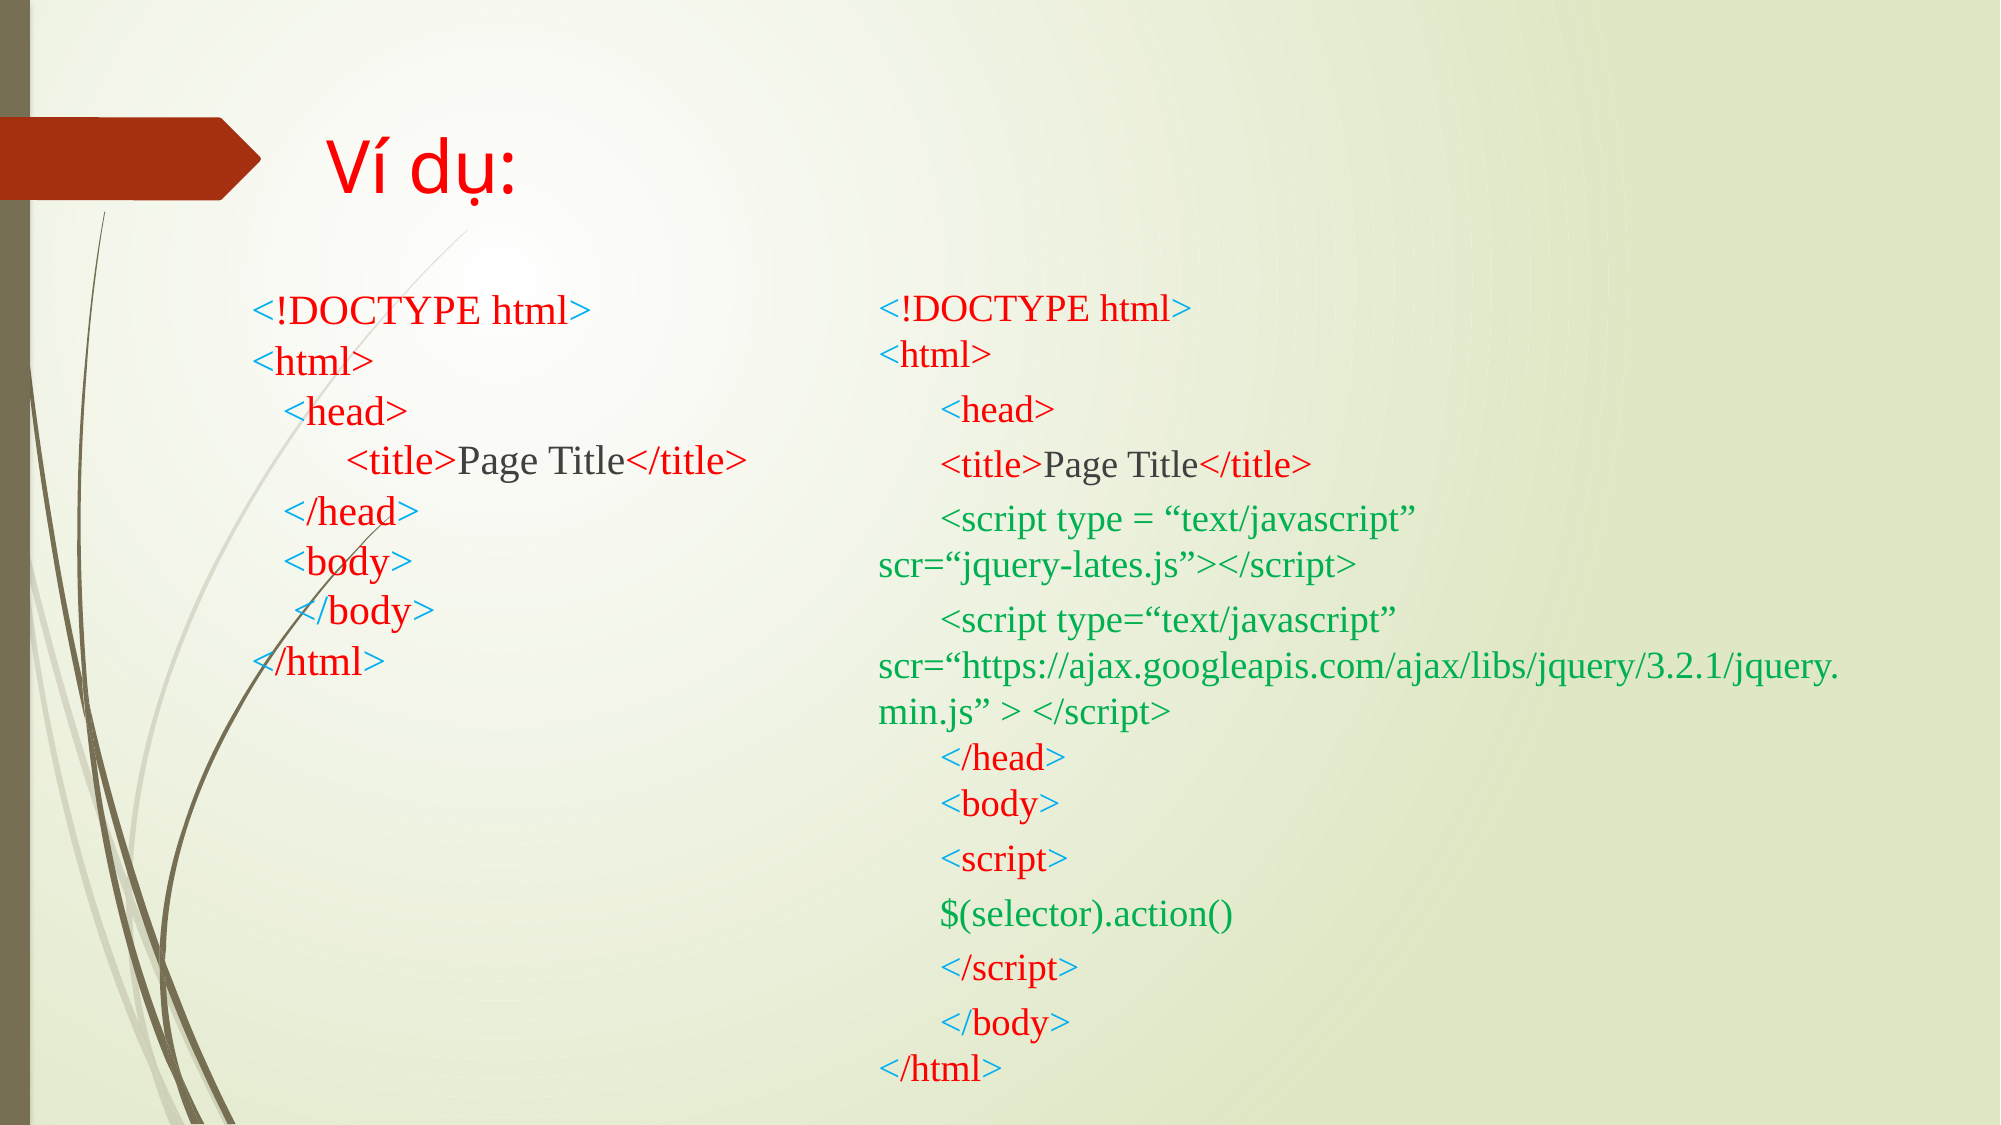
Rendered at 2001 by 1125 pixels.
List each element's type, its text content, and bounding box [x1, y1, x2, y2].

list <!DOCTYPE html> <html> <head> <title>Page Title</title> </head> <body> </body> </html> [236, 275, 821, 950]
title Ví dụ: [311, 112, 561, 217]
text_box <!DOCTYPE html> <html> <head> <title>Page Title</title> <script type = “text/javascript” scr=“jquery-lates.js”></script> <script type=“text/javascript” scr=“https://ajax.googleapis.com/ajax/libs/jquery/3.2.1/jquery.min.js” > </script> </head> <body> <script> $(selector).action() </script> </body> </html> [863, 275, 1884, 1108]
